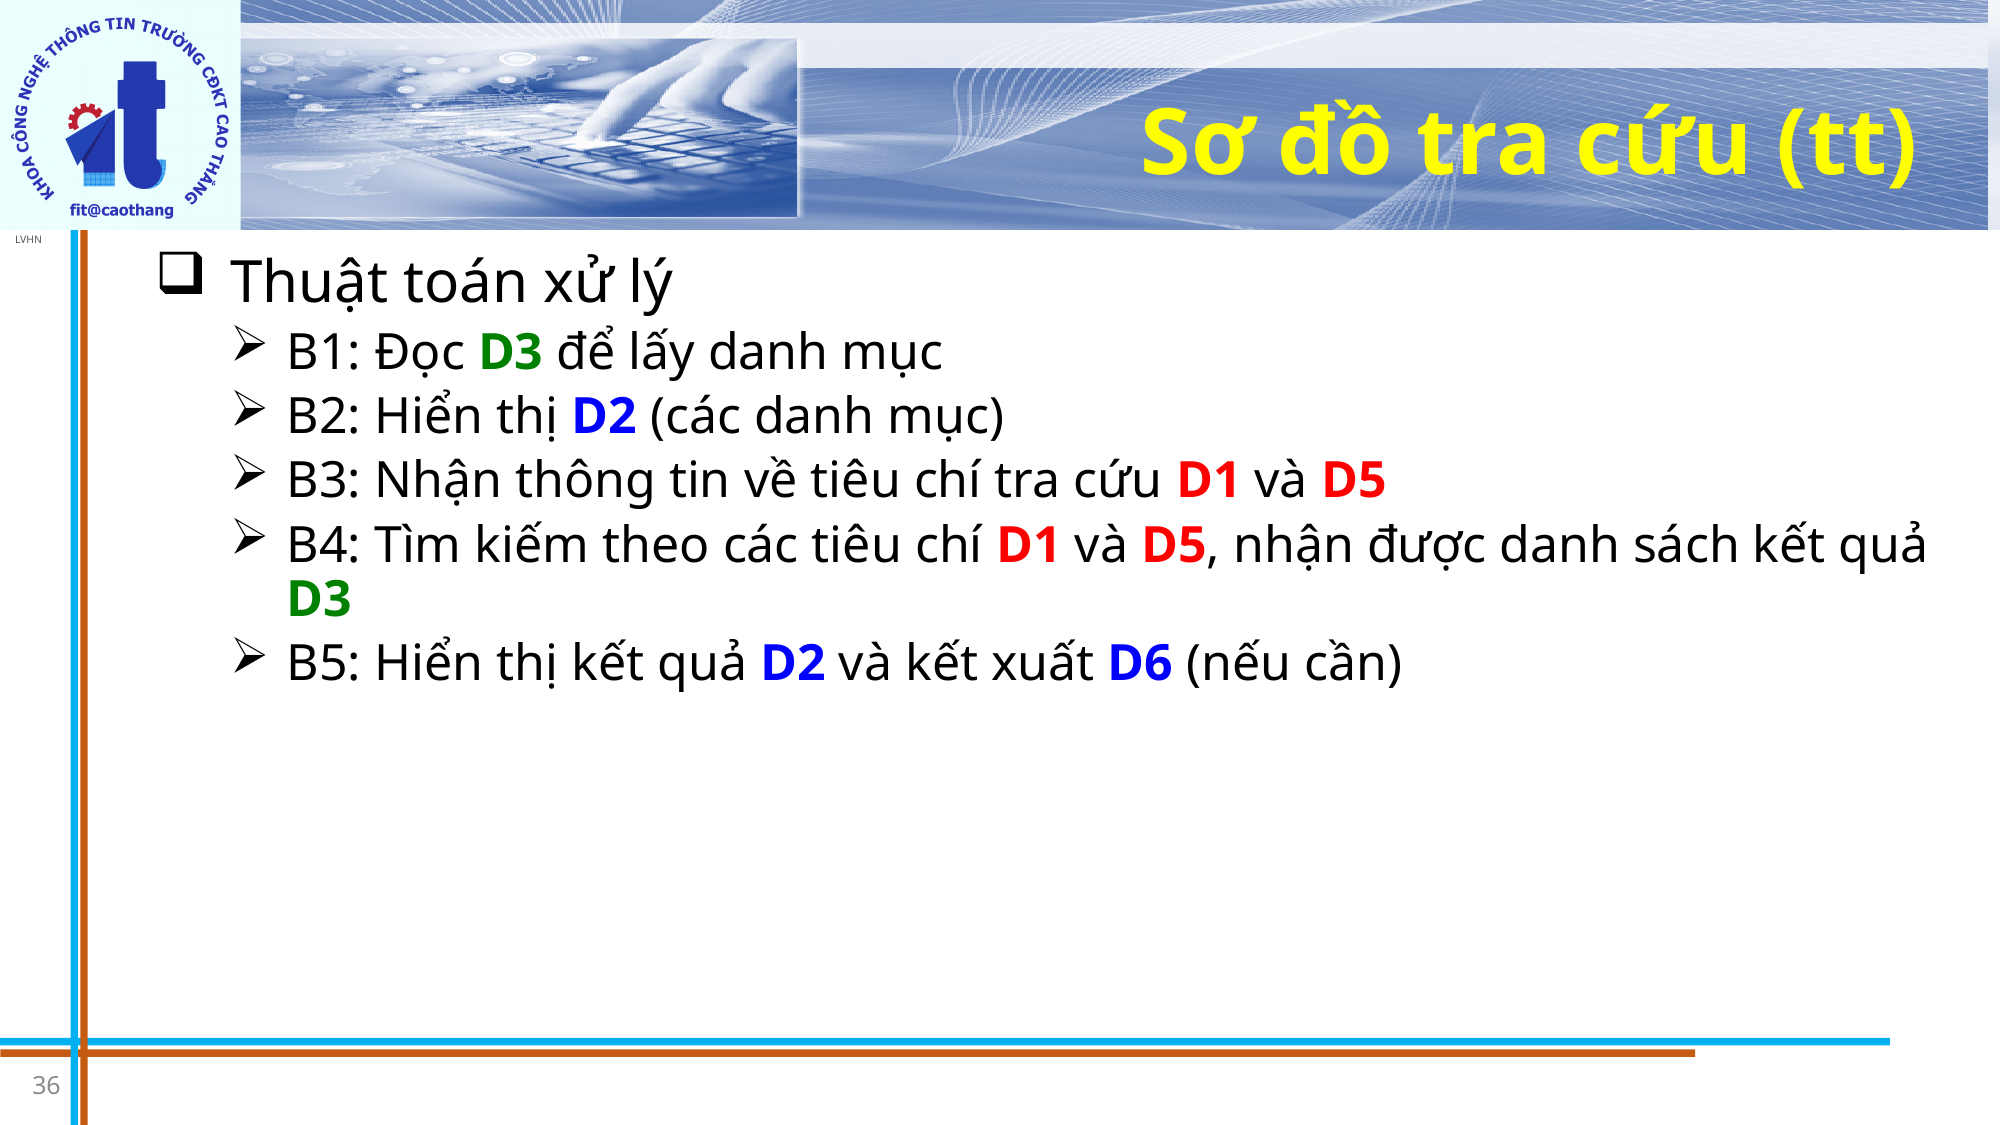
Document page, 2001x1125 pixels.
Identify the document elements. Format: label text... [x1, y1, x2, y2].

slide_number 36 [0, 1056, 76, 1117]
title Sơ đồ tra cứu (tt) [137, 36, 1934, 254]
picture [0, 0, 241, 230]
list Thuật toán xử lý B1: Đọc D3 để lấy danh mục B2: Hiển thị D2 (các danh mục) B3: Nhận thông tin về tiêu chí tra cứu D1 và D5 B4: Tìm kiếm theo các tiêu chí D1 và D5, nhận được danh sách kết quả D3 B5: Hiển thị kết quả D2 và kết xuất D6 (nếu cần) [139, 245, 1966, 1014]
